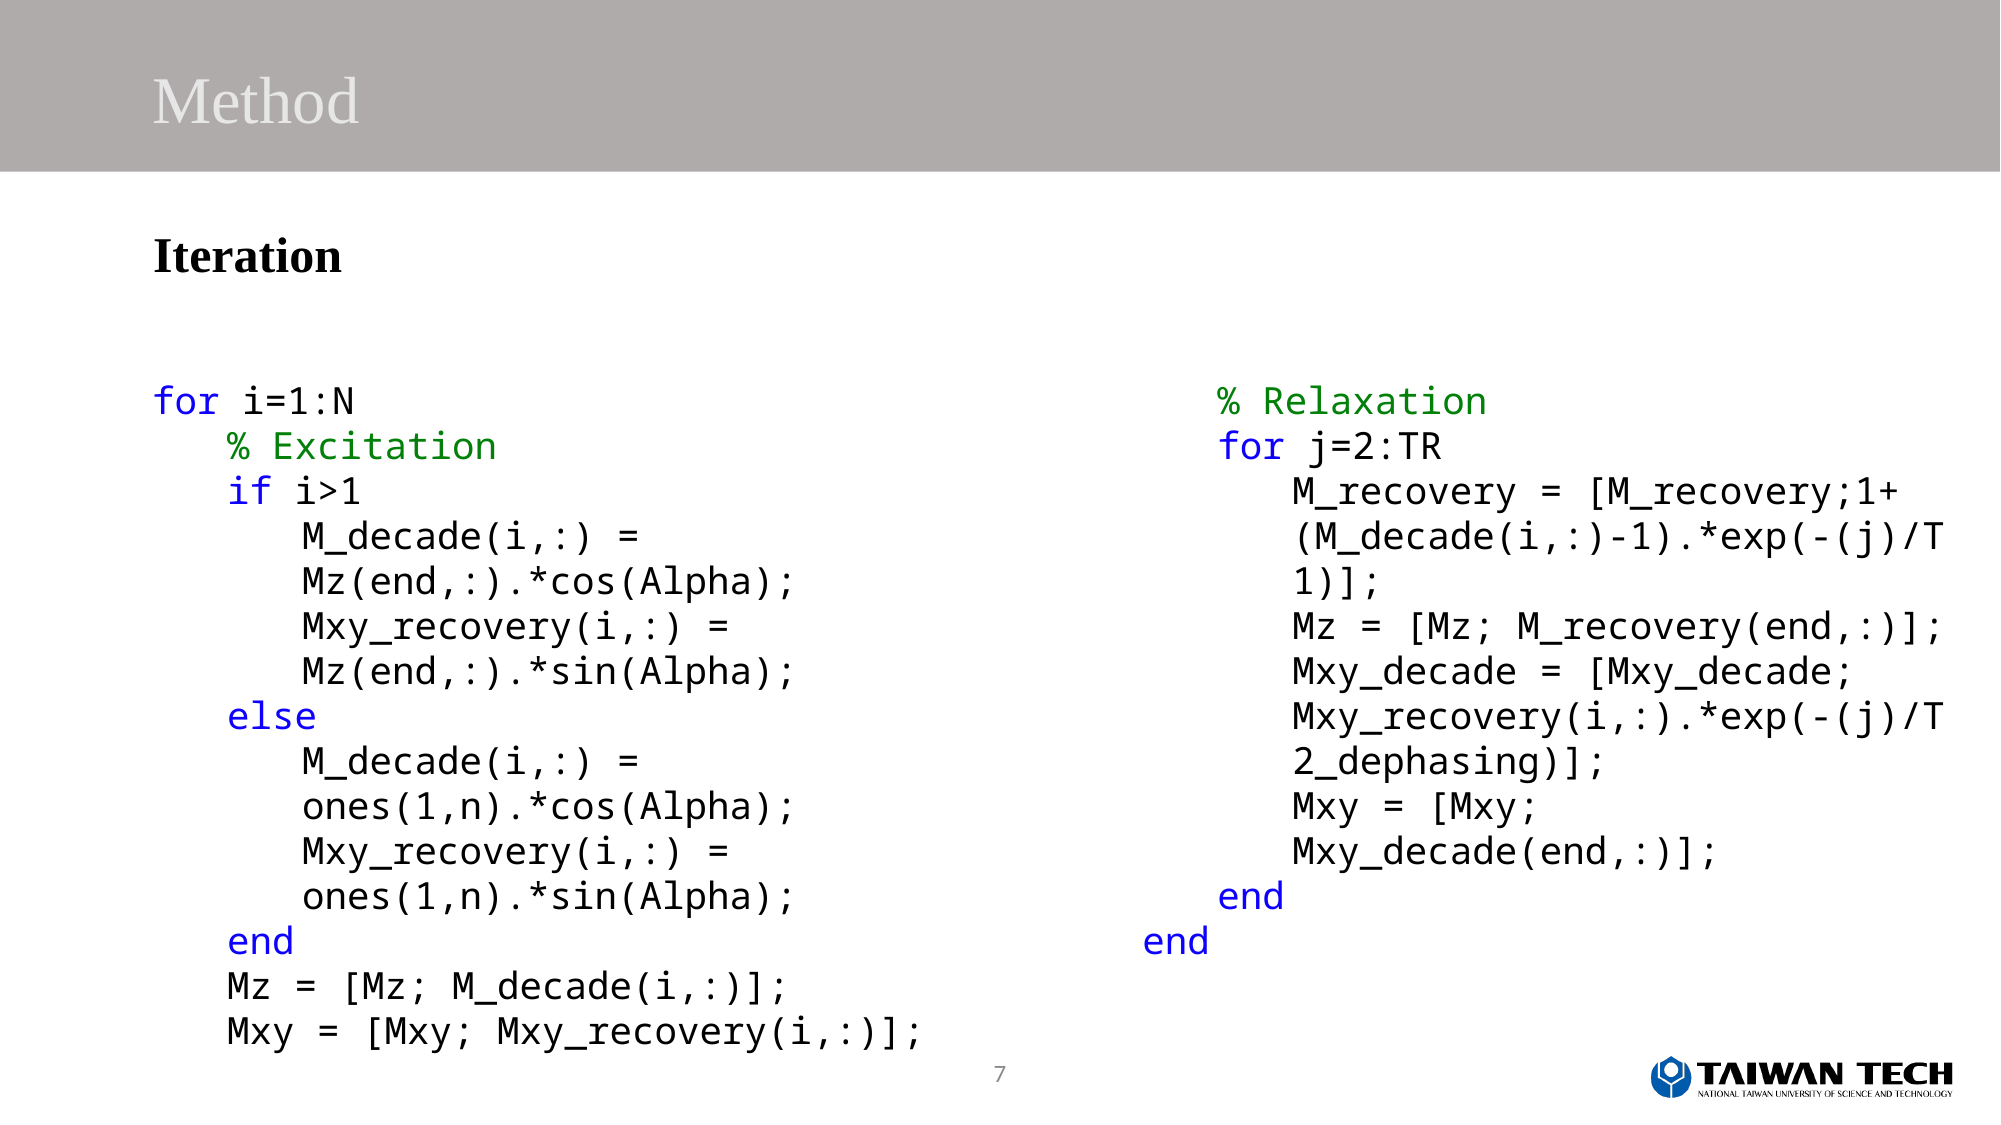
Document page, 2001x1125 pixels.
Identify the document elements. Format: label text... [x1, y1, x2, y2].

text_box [137, 369, 1981, 1066]
text_box [0, 0, 2000, 173]
slide_number 6 [774, 1066, 1225, 1103]
picture [1589, 1033, 2000, 1125]
text_box Iteration [138, 214, 358, 290]
text_box Method [137, 58, 1496, 174]
